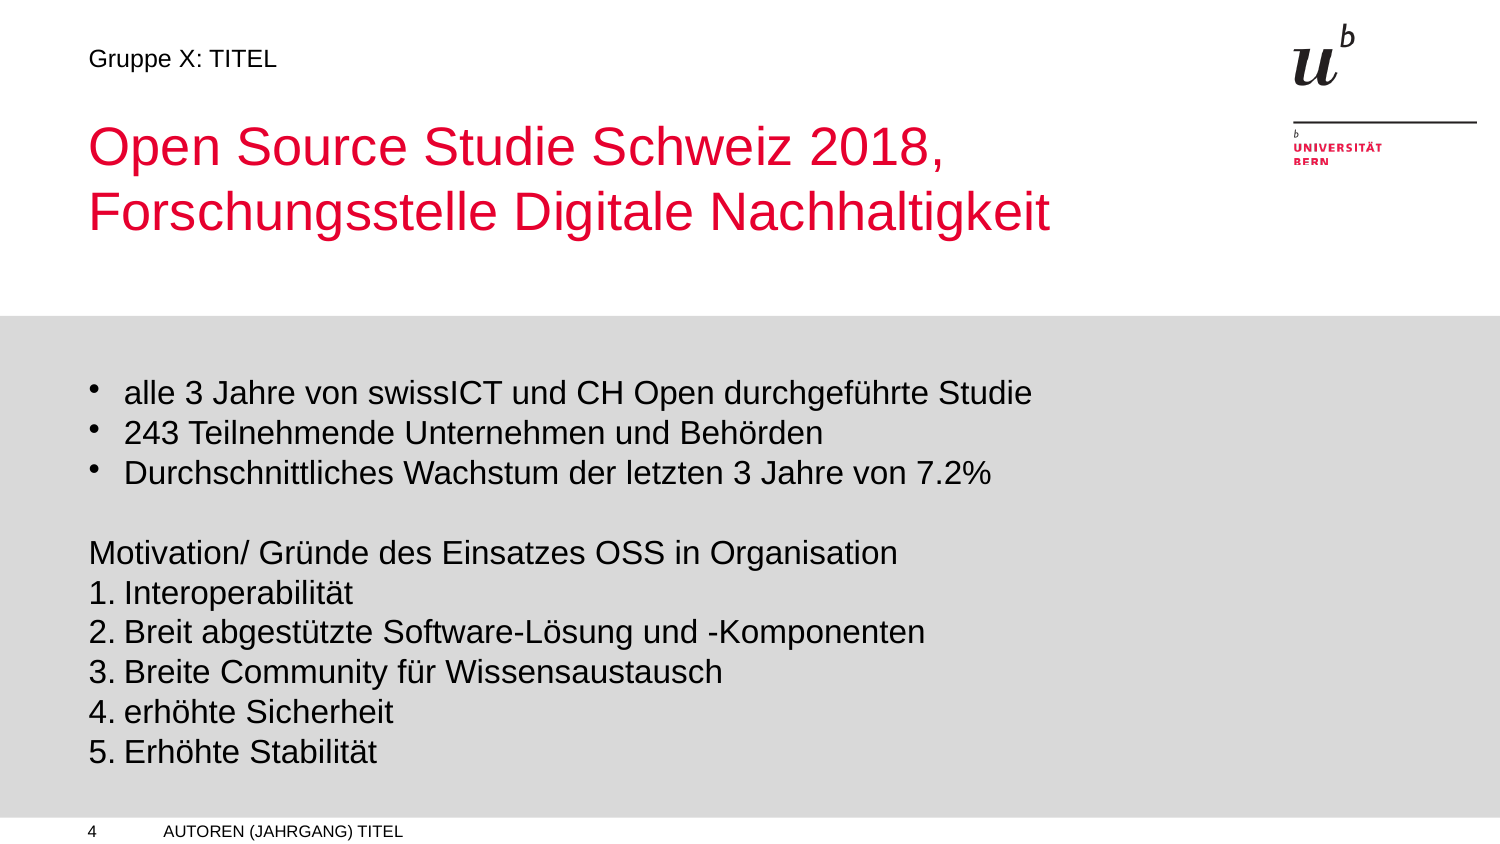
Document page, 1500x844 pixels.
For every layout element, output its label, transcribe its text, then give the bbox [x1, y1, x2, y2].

text_box alle 3 Jahre von swissICT und CH Open durchgeführte Studie 243 Teilnehmende Unternehmen und Behörden Durchschnittliches Wachstum der letzten 3 Jahre von 7.2% Motivation/ Gründe des Einsatzes OSS in Organisation Interoperabilität Breit abgestützte Software-Lösung und -Komponenten Breite Community für Wissensaustausch erhöhte Sicherheit Erhöhte Stabilität [88, 324, 1400, 817]
text_box AUTOREN (JAHRGANG) TITEL [163, 820, 404, 841]
text_box Open Source Studie Schweiz 2018, Forschungsstelle Digitale Nachhaltigkeit [88, 111, 1240, 253]
